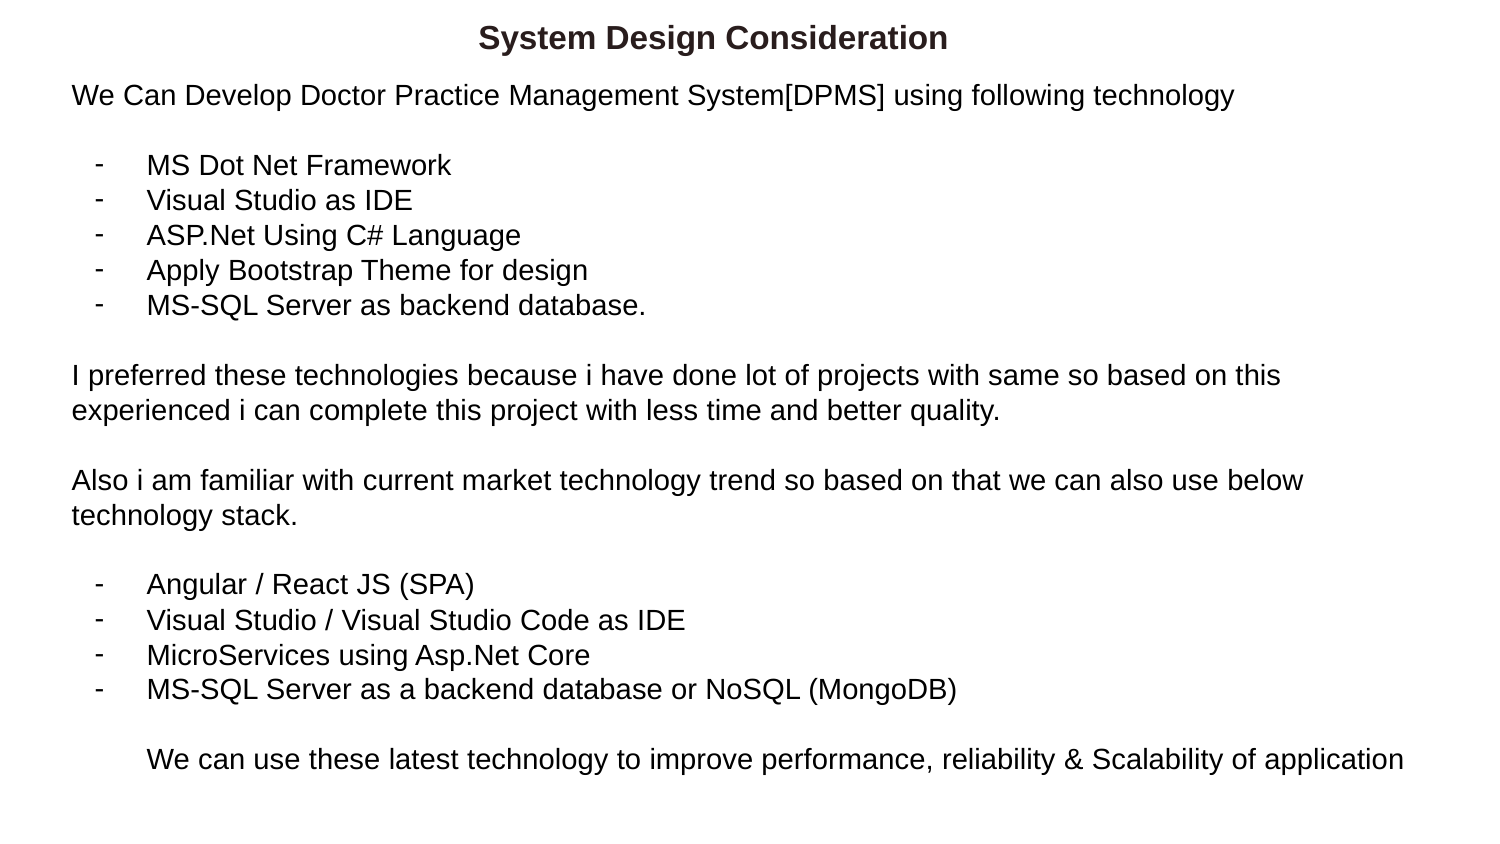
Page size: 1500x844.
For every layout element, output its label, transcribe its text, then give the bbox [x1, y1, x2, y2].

text_box We Can Develop Doctor Practice Management System[DPMS] using following technology MS Dot Net Framework Visual Studio as IDE ASP.Net Using C# Language Apply Bootstrap Theme for design MS-SQL Server as backend database. I preferred these technologies because i have done lot of projects with same so based on this experienced i can complete this project with less time and better quality. Also i am familiar with current market technology trend so based on that we can also use below technology stack. Angular / React JS (SPA) Visual Studio / Visual Studio Code as IDE MicroServices using Asp.Net Core MS-SQL Server as a backend database or NoSQL (MongoDB) We can use these latest technology to improve performance, reliability & Scalability of application [56, 61, 1466, 791]
text_box System Design Consideration [463, 1, 1050, 51]
